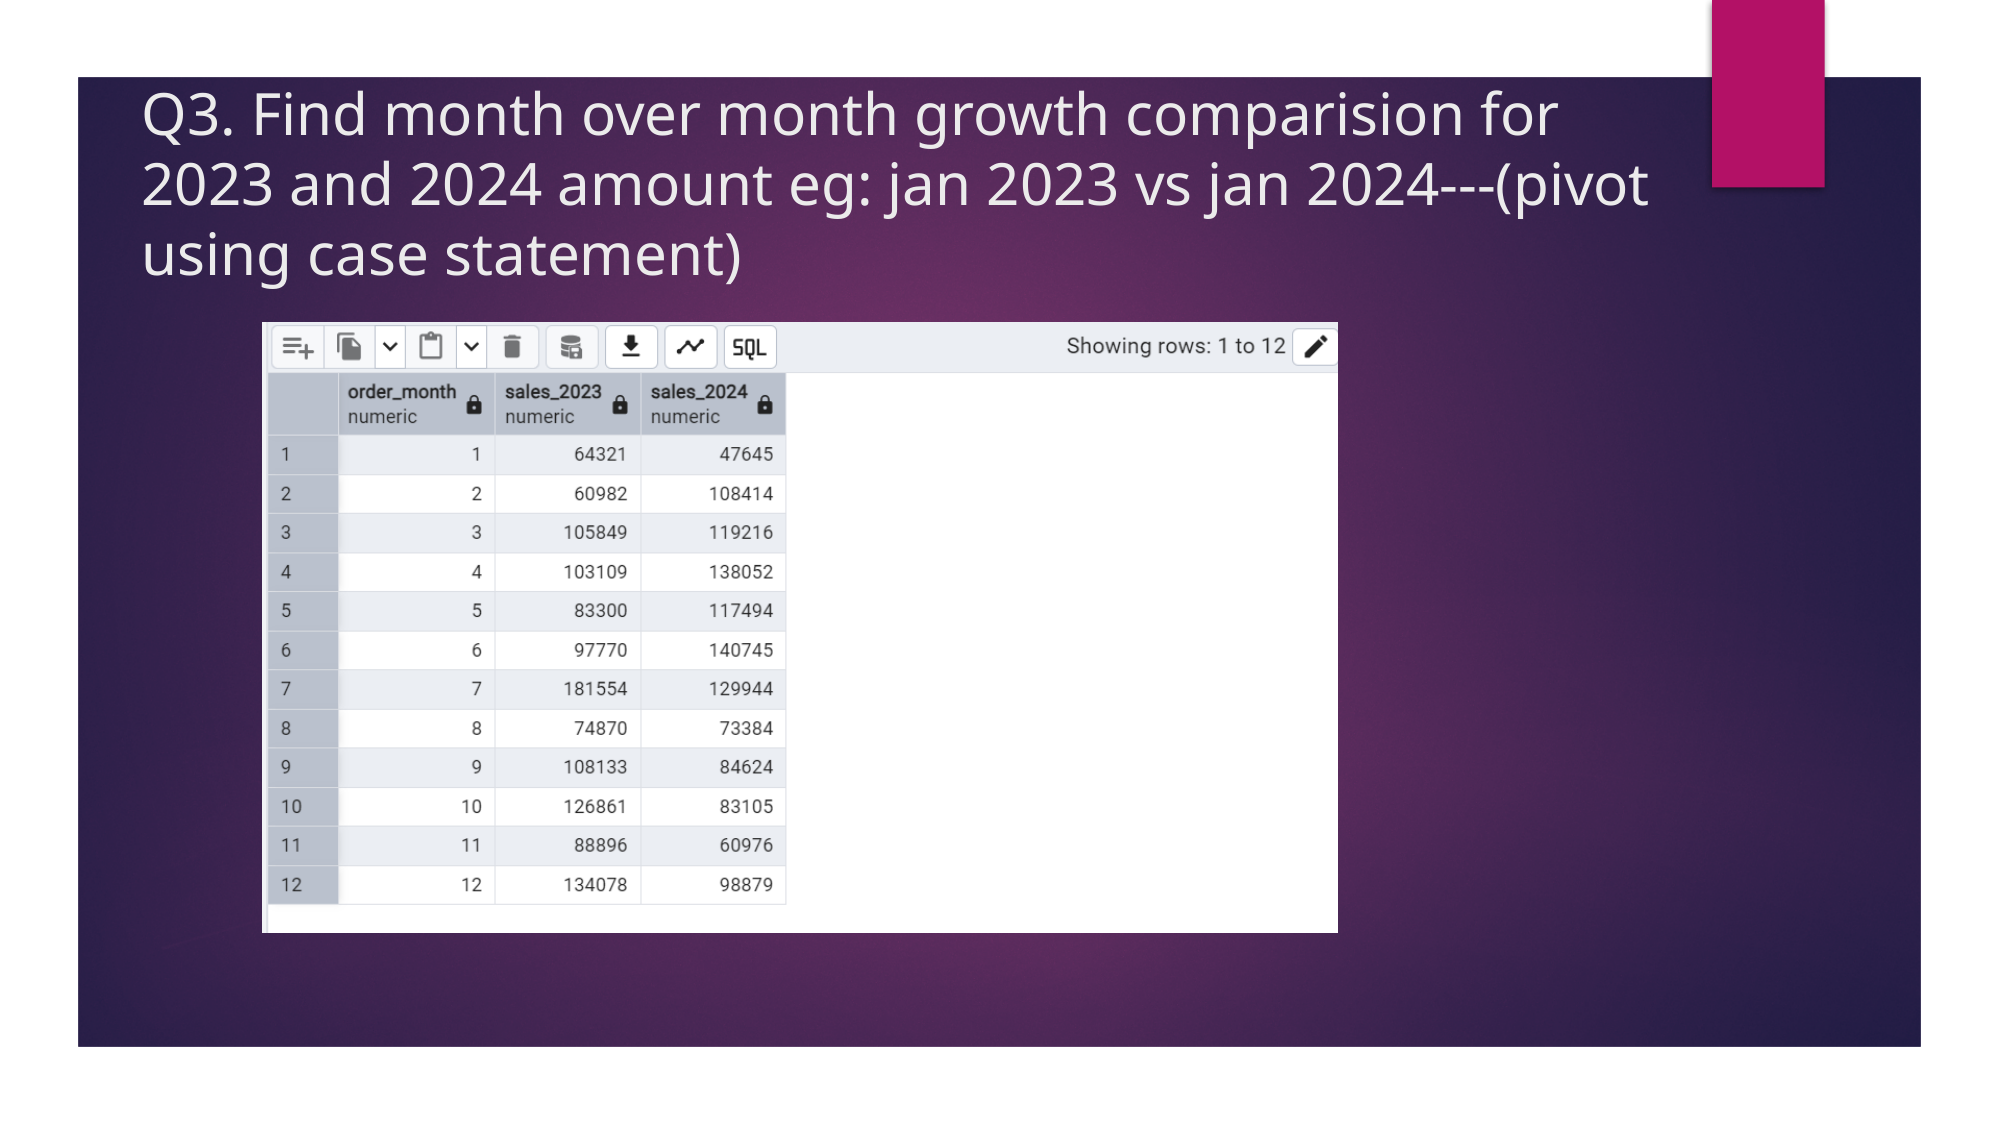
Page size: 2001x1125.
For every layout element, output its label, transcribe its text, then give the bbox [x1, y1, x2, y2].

picture [262, 321, 1338, 933]
title Q3. Find month over month growth comparision for 2023 and 2024 amount eg: jan 2023 vs jan 2024---(pivot using case statement) [126, 103, 1723, 295]
